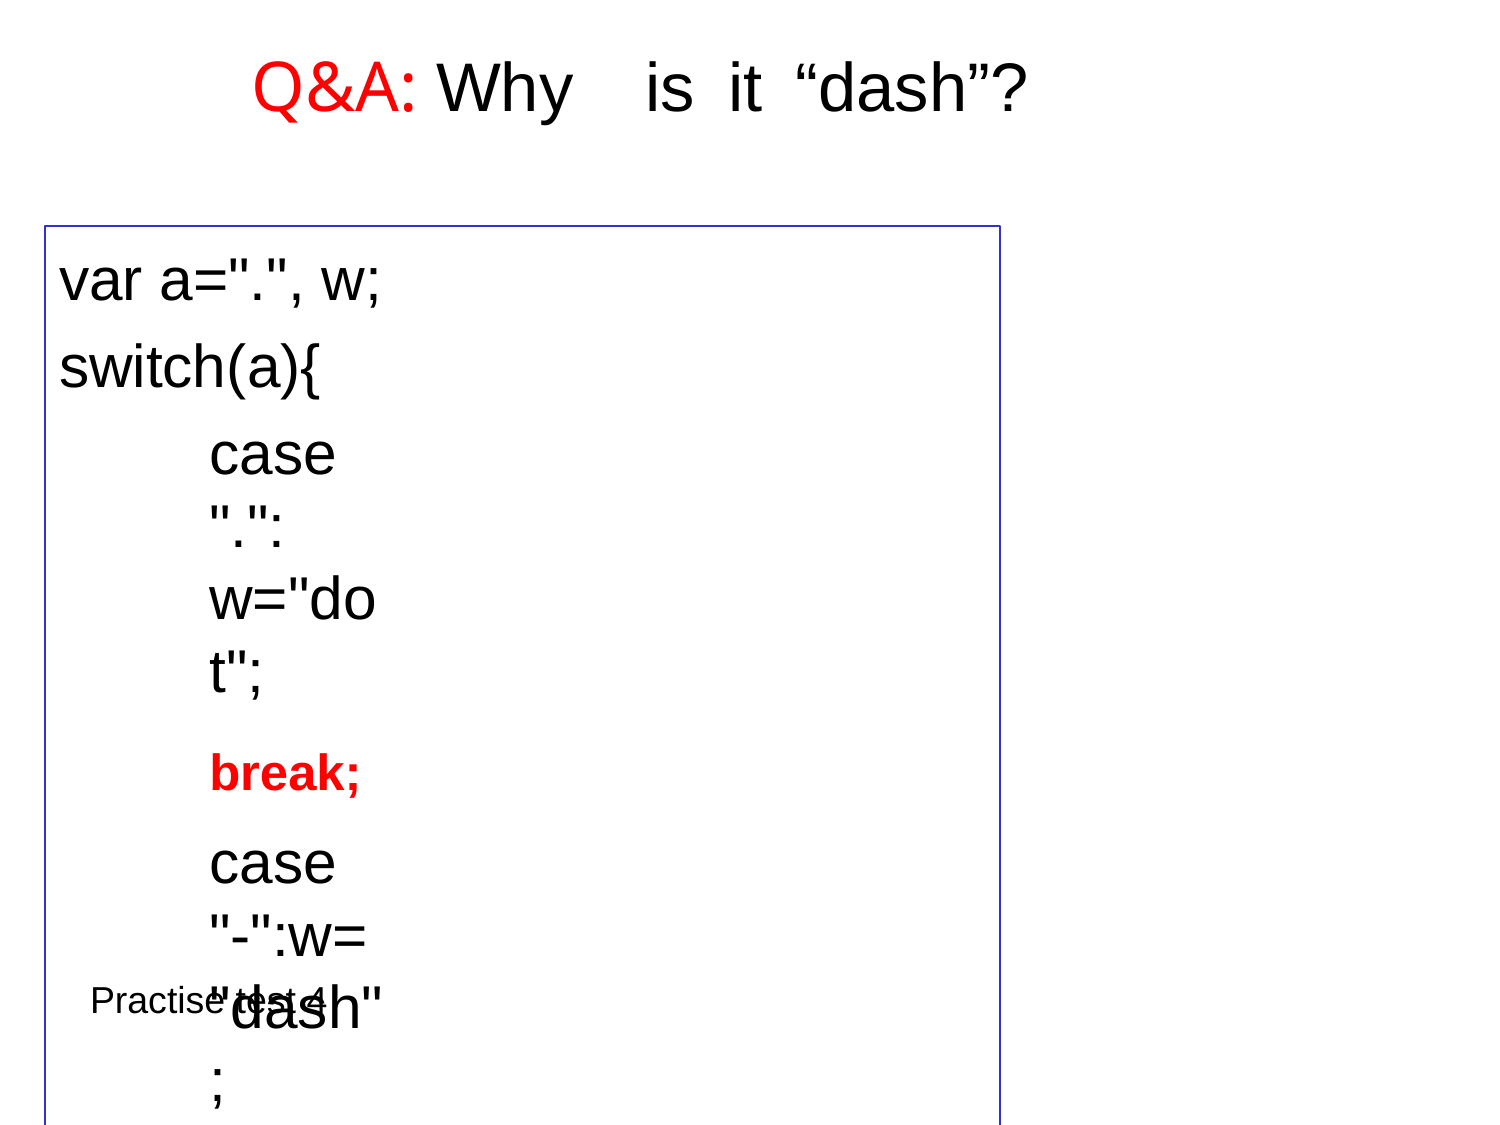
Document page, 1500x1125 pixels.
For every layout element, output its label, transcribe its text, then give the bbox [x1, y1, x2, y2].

text_box var a=".", w; switch(a){ case ".": w="dot"; break; case "-":w="dash"; } alert(w); [45, 225, 1000, 1125]
title Q&A: Why is it “dash”? [249, 0, 1092, 178]
text_box Practise test 4 [87, 976, 330, 1021]
